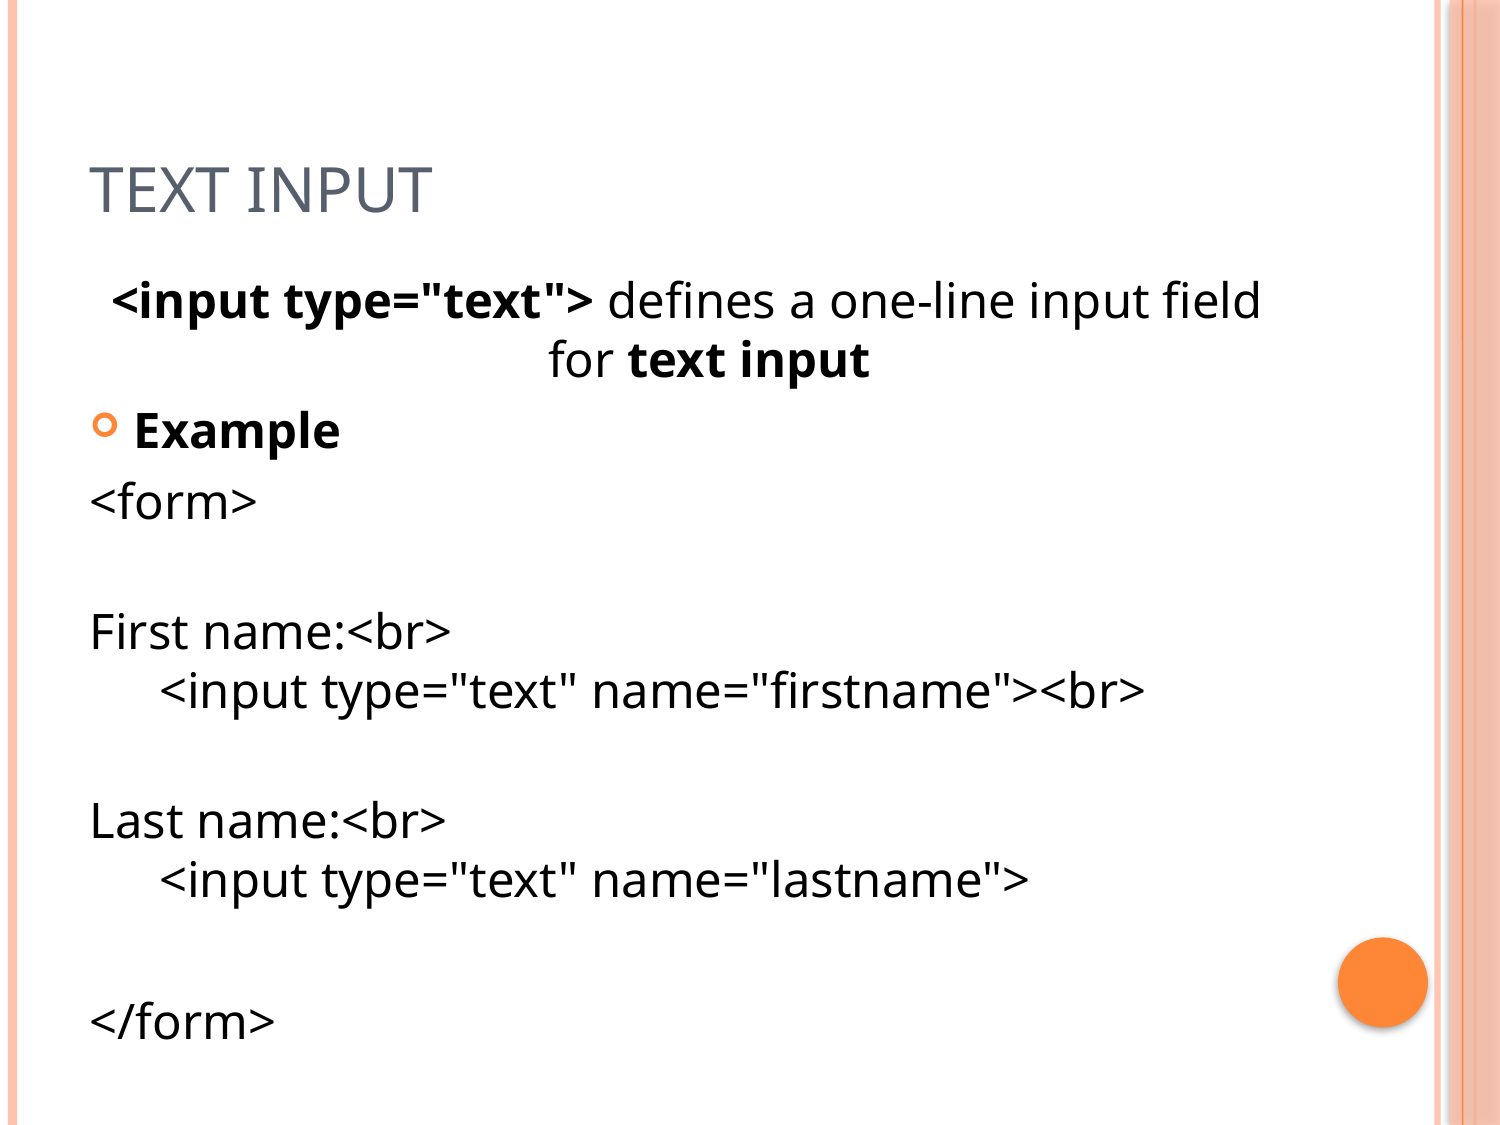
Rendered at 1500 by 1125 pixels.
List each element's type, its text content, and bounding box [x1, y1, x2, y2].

title Text Input [75, 45, 1300, 233]
list <input type="text"> defines a one-line input field for text input Example <form> First name:<br> <input type="text" name="firstname"><br> Last name:<br> <input type="text" name="lastname"> </form> [75, 262, 1300, 1062]
